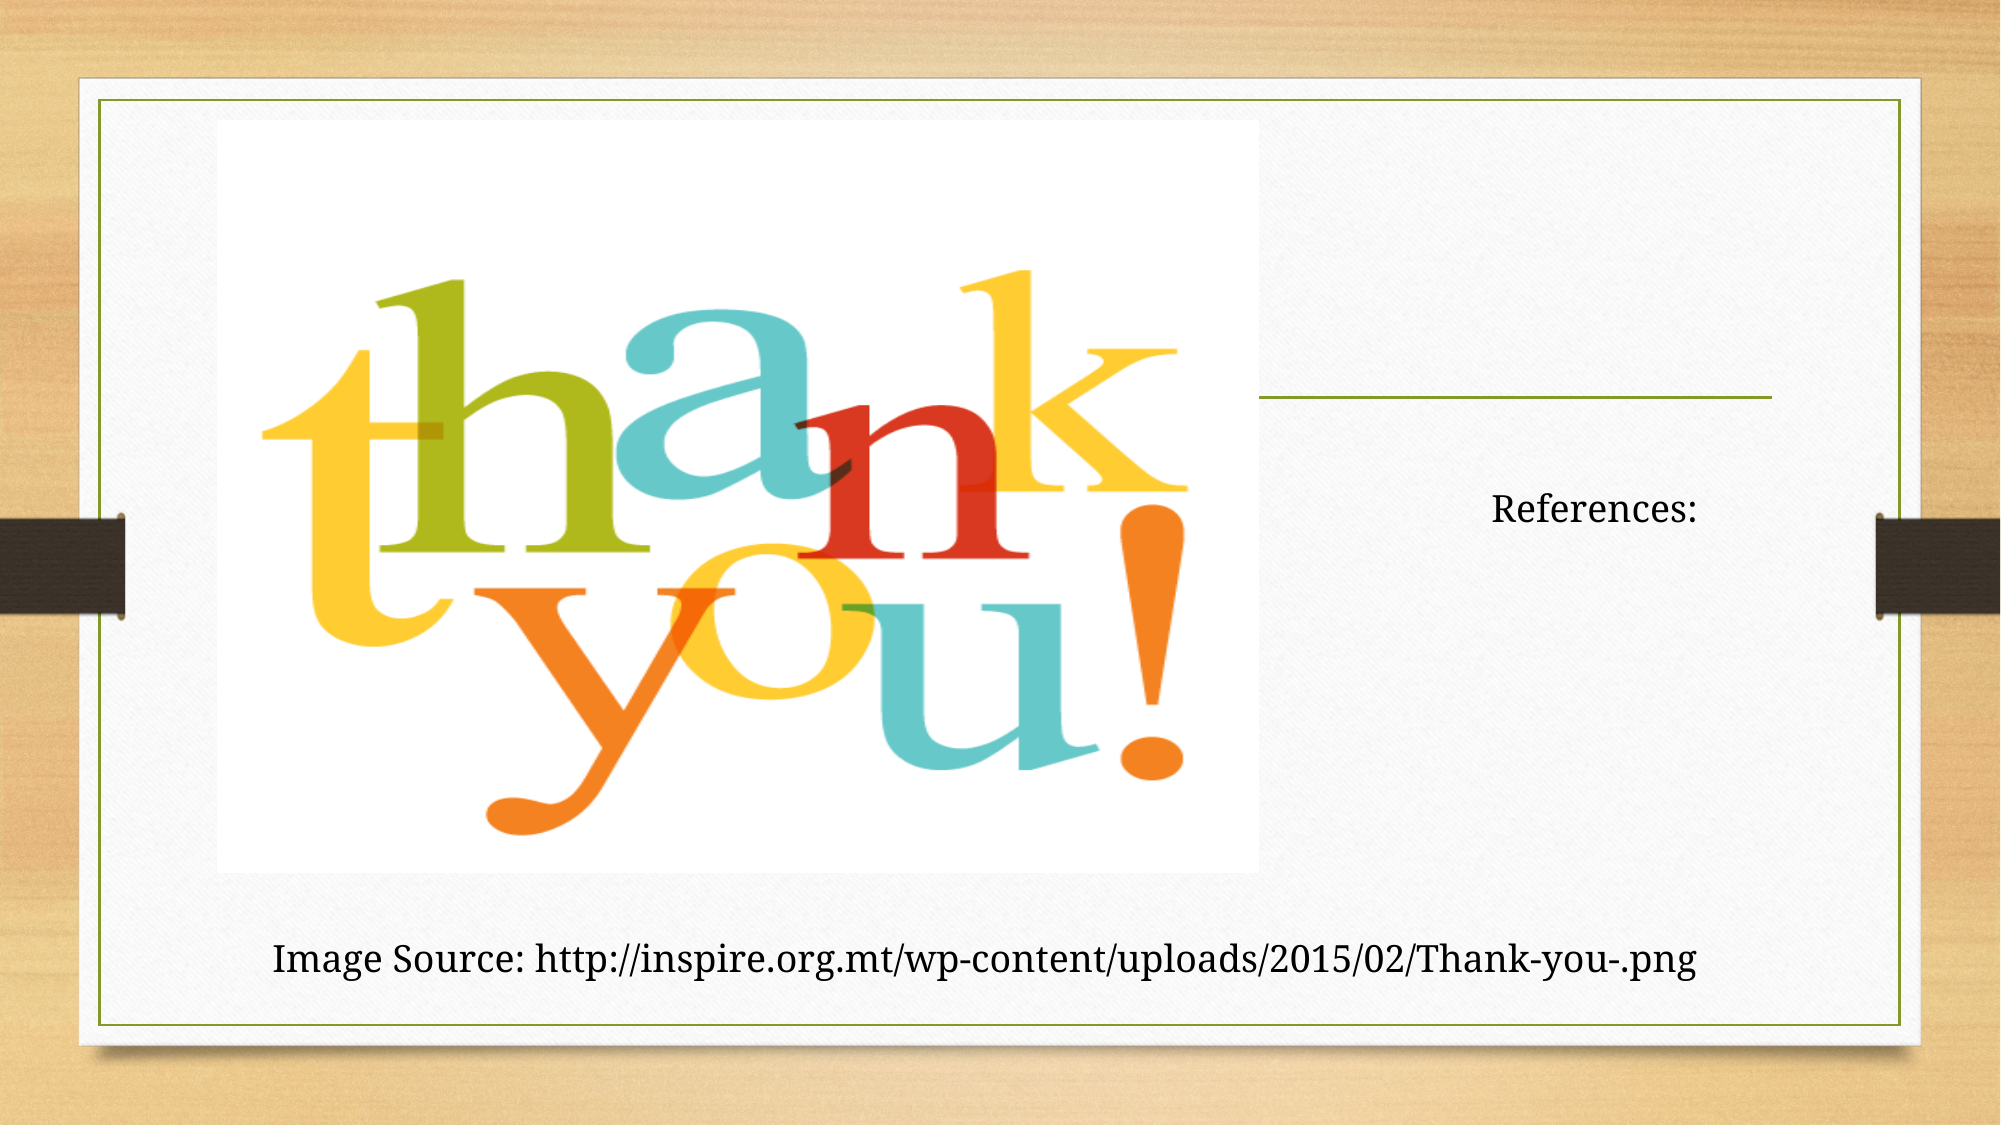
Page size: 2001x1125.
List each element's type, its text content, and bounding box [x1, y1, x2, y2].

text_box Image Source: http://inspire.org.mt/wp-content/uploads/2015/02/Thank-you-.png [257, 927, 1714, 988]
text_box References: [1476, 477, 1828, 583]
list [217, 120, 1259, 873]
picture [0, 0, 2001, 1125]
